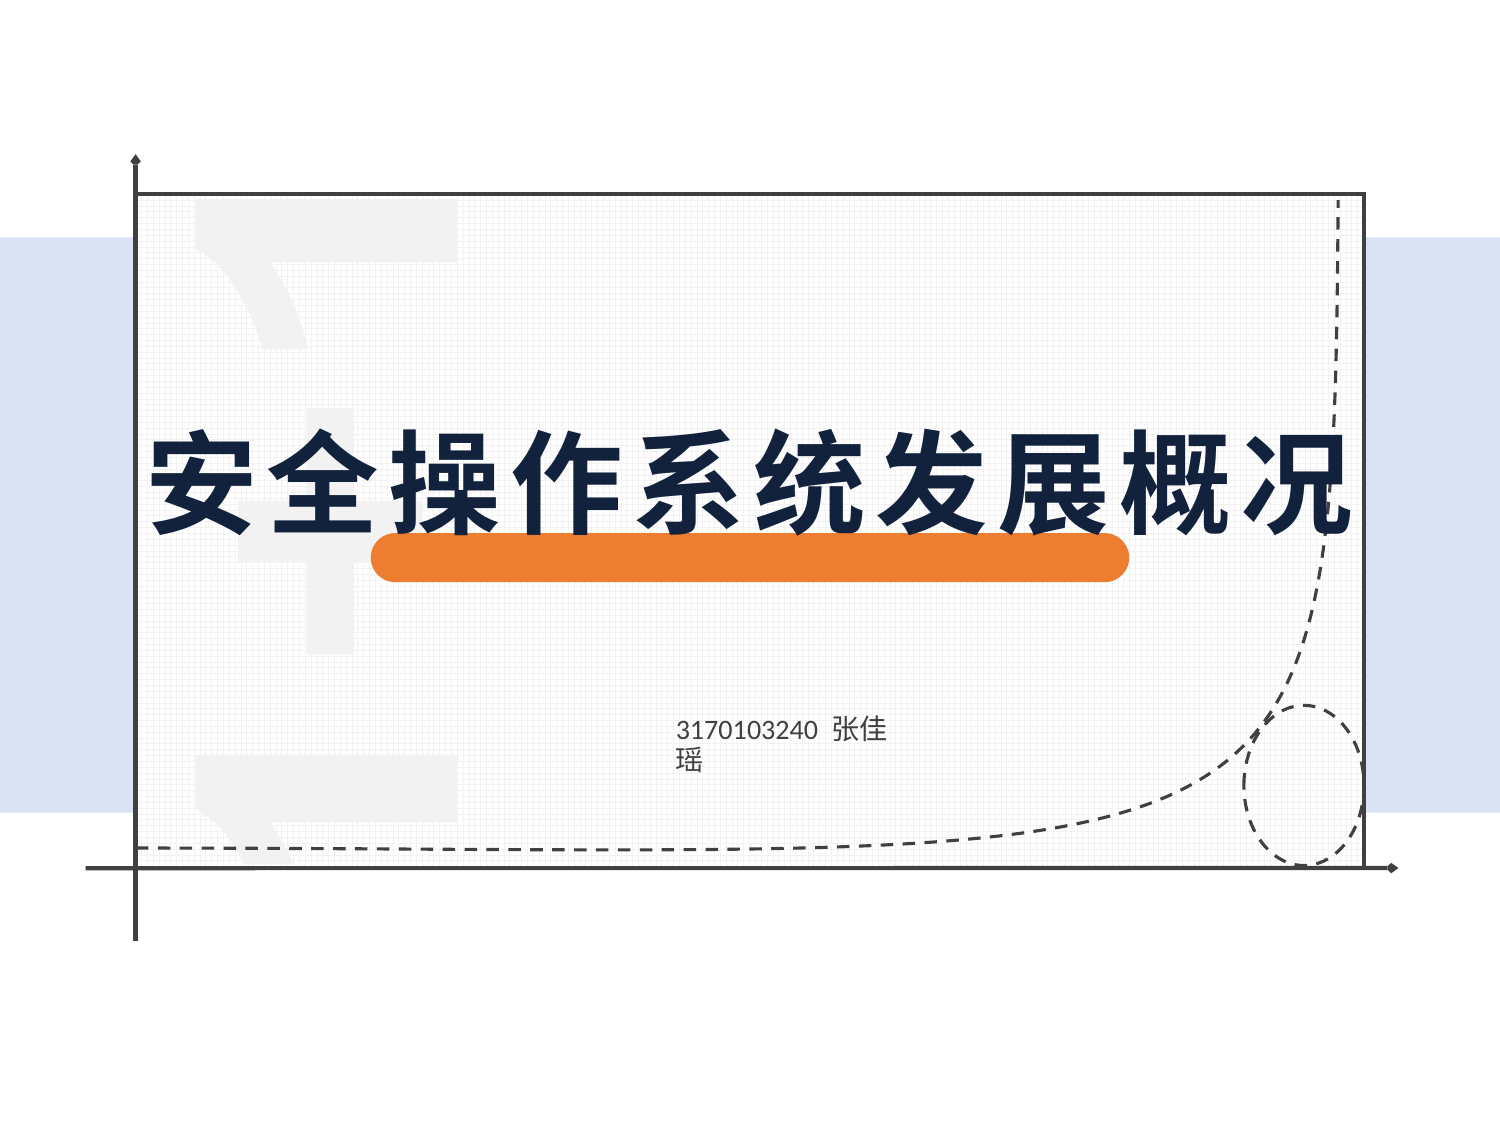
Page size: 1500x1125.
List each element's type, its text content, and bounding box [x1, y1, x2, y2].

list 3170103240 张佳瑶 [660, 707, 928, 754]
list 安全操作系统发展概况 [119, 421, 1381, 703]
